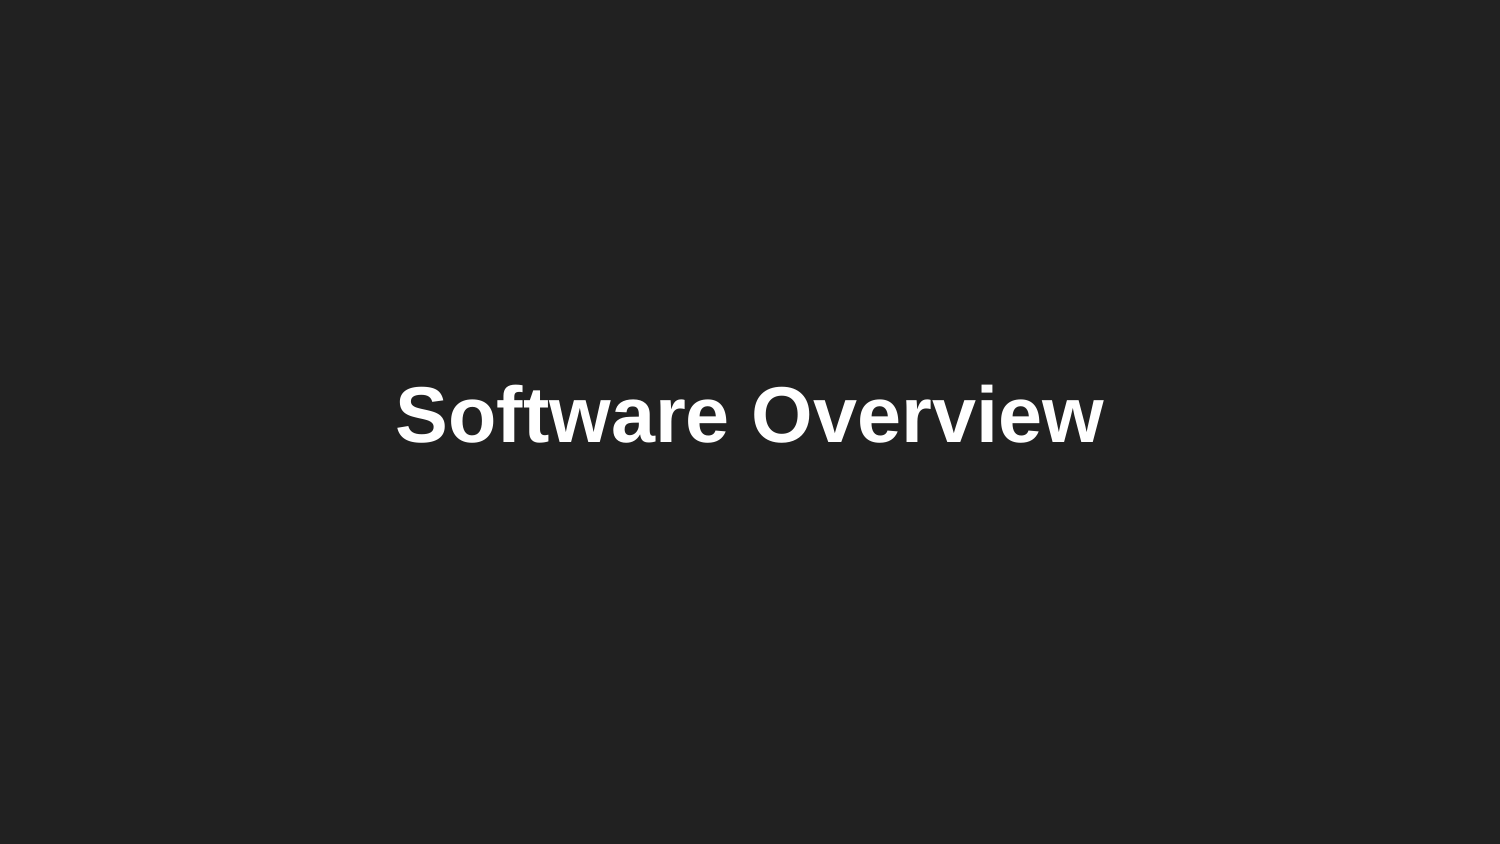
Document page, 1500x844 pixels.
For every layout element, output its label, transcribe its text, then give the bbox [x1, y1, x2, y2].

title Software Overview [51, 363, 1449, 458]
